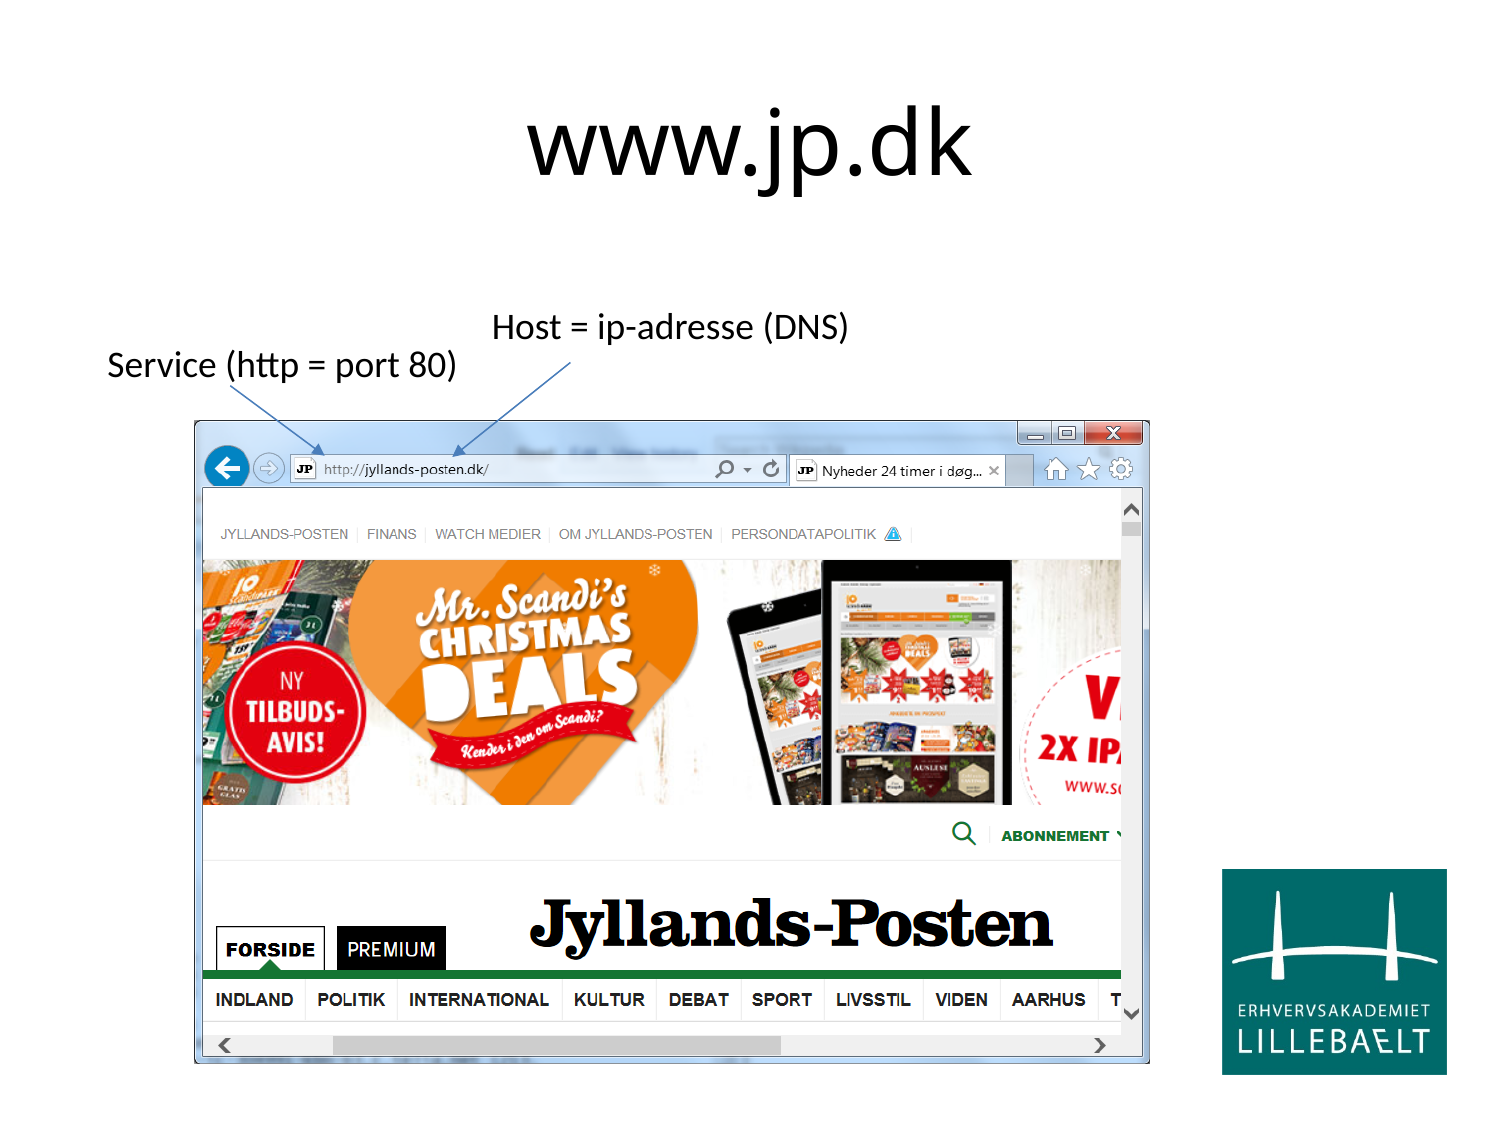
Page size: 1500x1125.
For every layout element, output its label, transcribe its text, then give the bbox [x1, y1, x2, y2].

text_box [451, 362, 571, 458]
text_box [229, 385, 325, 456]
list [194, 420, 1151, 1064]
picture [1222, 869, 1447, 1075]
text_box Host = ip-adresse (DNS) [477, 294, 865, 355]
title www.jp.dk [75, 45, 1425, 233]
text_box Service (http = port 80) [92, 332, 473, 392]
